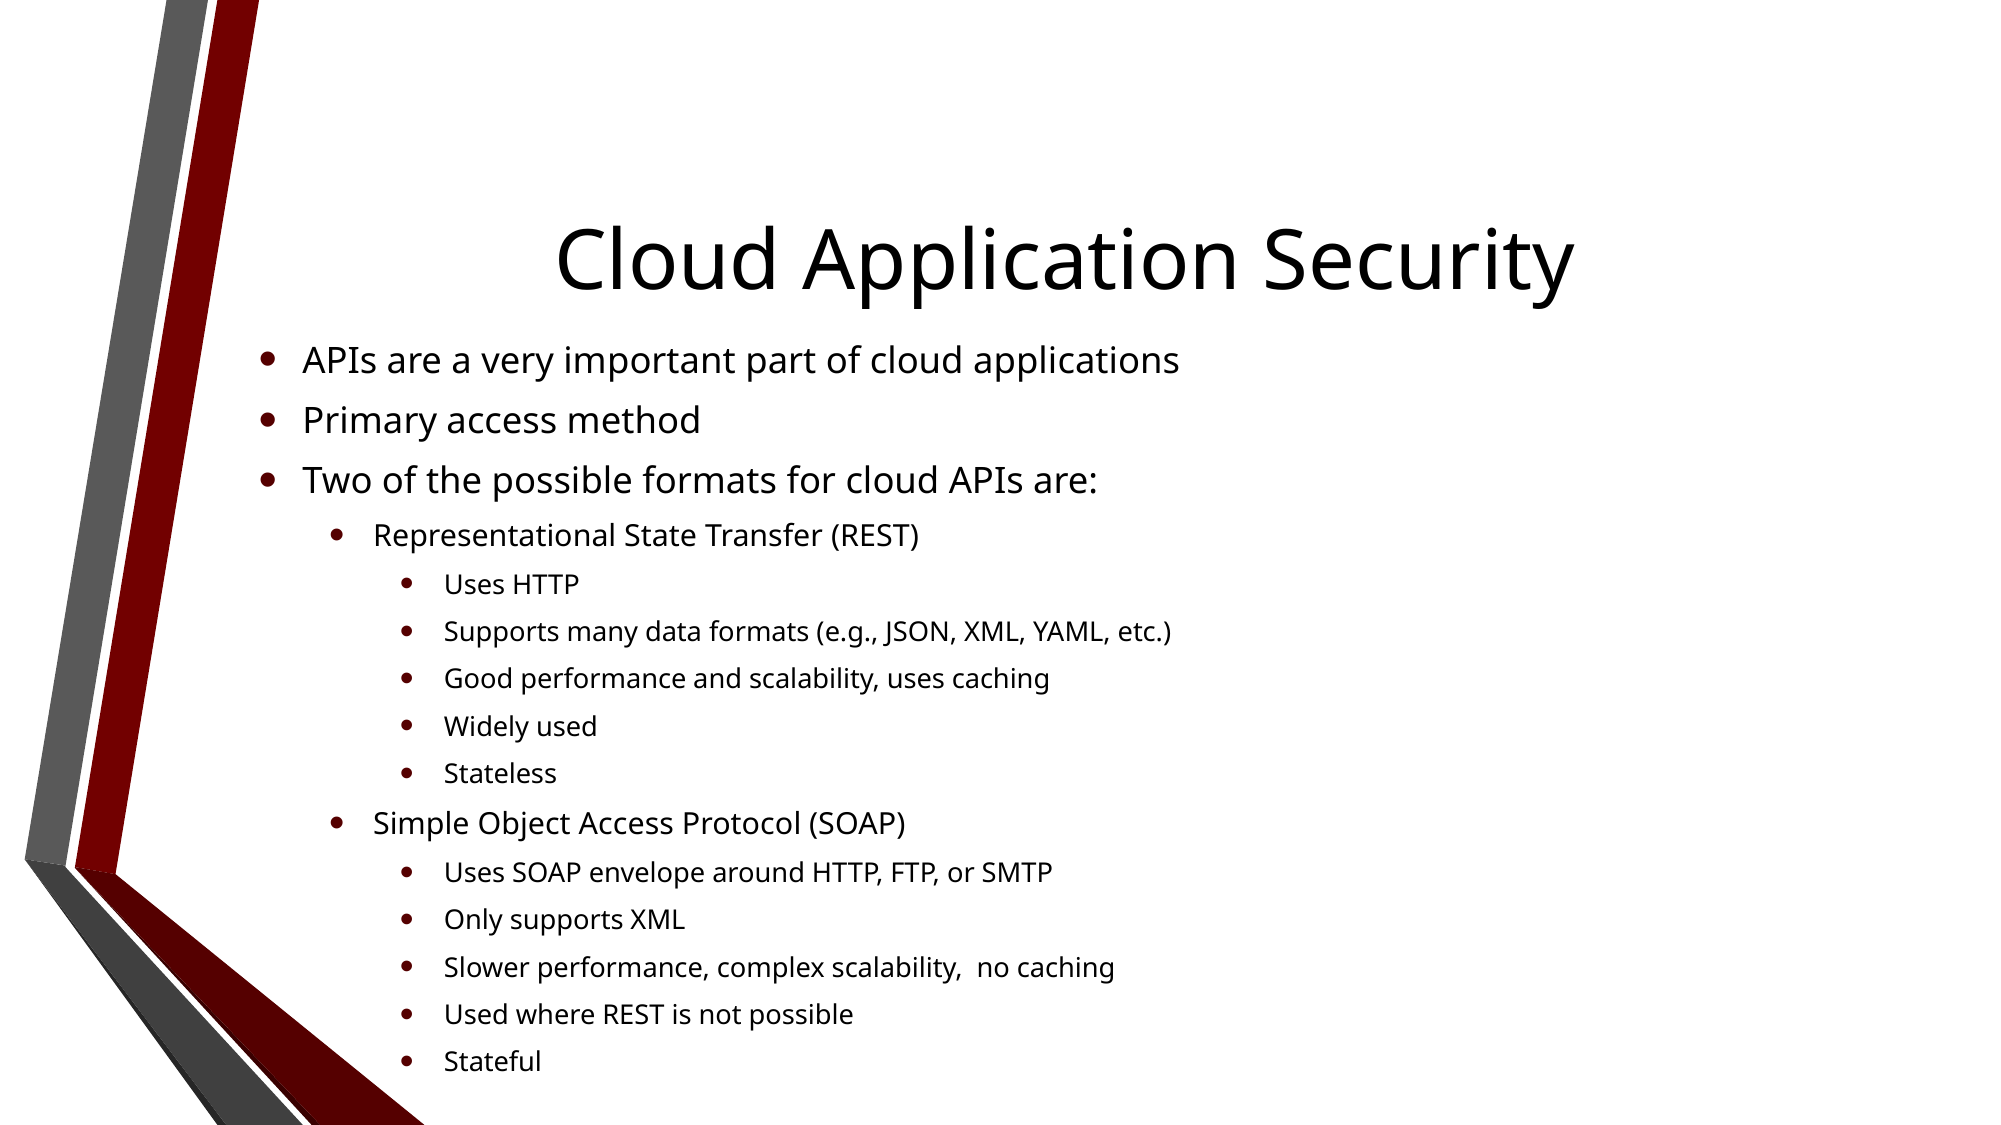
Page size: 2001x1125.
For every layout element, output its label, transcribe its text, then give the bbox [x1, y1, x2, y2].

title Cloud Application Security [243, 112, 1887, 324]
list APIs are a very important part of cloud applications Primary access method Two of the possible formats for cloud APIs are: Representational State Transfer (REST) Uses HTTP Supports many data formats (e.g., JSON, XML, YAML, etc.) Good performance and scalability, uses caching Widely used Stateless Simple Object Access Protocol (SOAP) Uses SOAP envelope around HTTP, FTP, or SMTP Only supports XML Slower performance, complex scalability, no caching Used where REST is not possible Stateful [243, 324, 1887, 1090]
